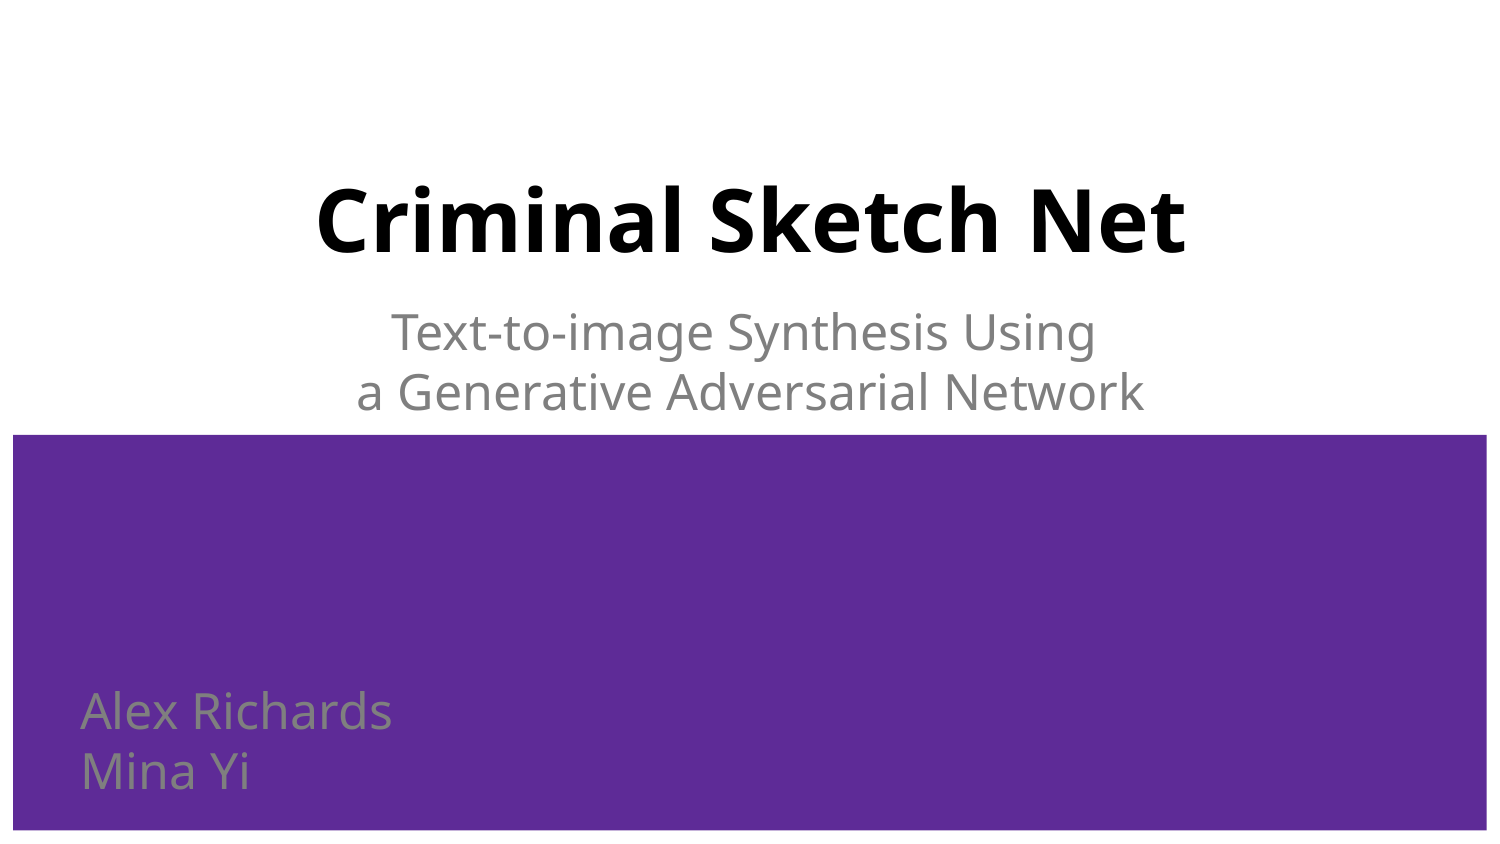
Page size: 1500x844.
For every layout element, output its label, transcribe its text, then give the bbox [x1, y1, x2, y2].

title Criminal Sketch Net [79, 43, 1423, 285]
subtitle Text-to-image Synthesis Using a Generative Adversarial Network [79, 285, 1423, 427]
subtitle Alex Richards Mina Yi [65, 664, 1414, 736]
